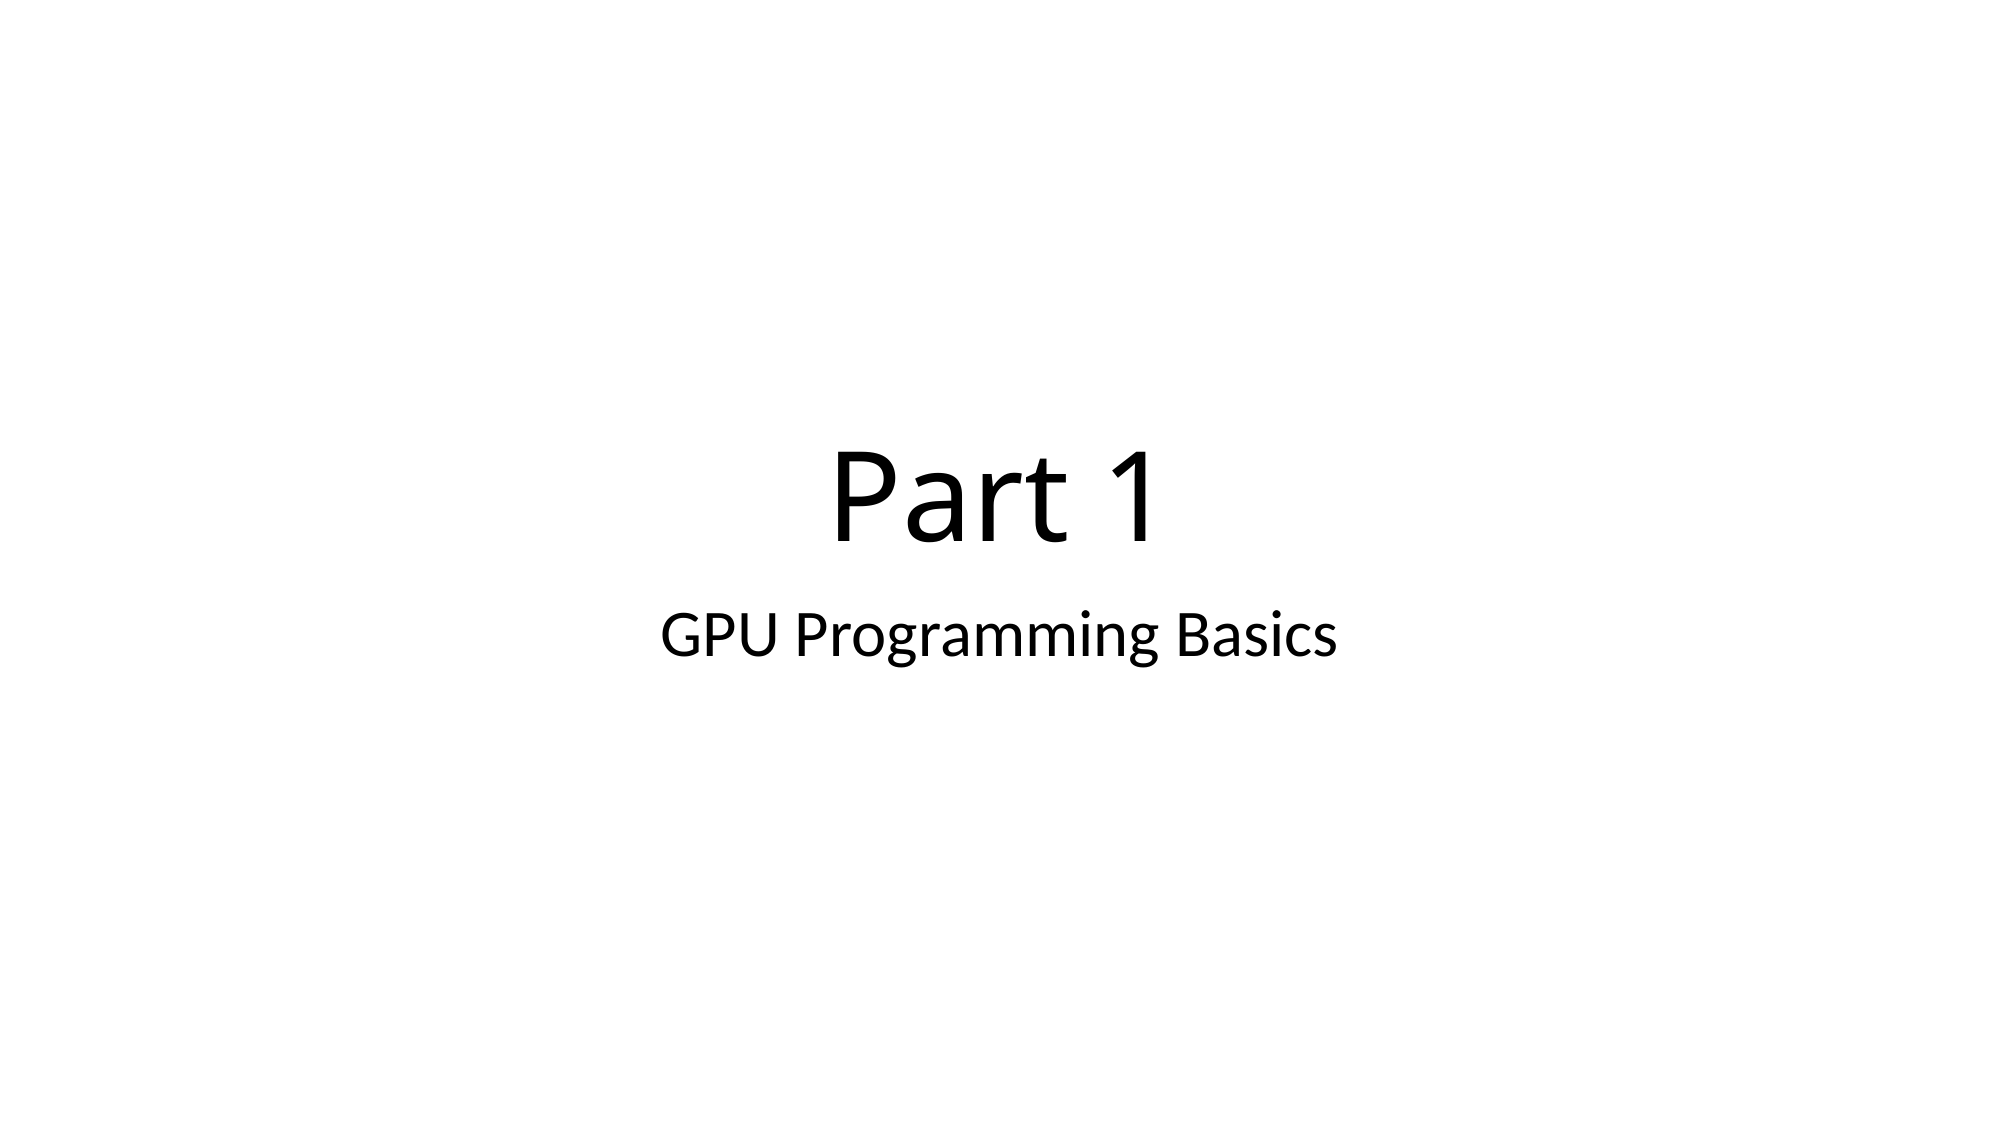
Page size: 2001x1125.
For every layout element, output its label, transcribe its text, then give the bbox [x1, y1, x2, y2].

subtitle GPU Programming Basics [249, 590, 1750, 863]
title Part 1 [249, 184, 1750, 576]
